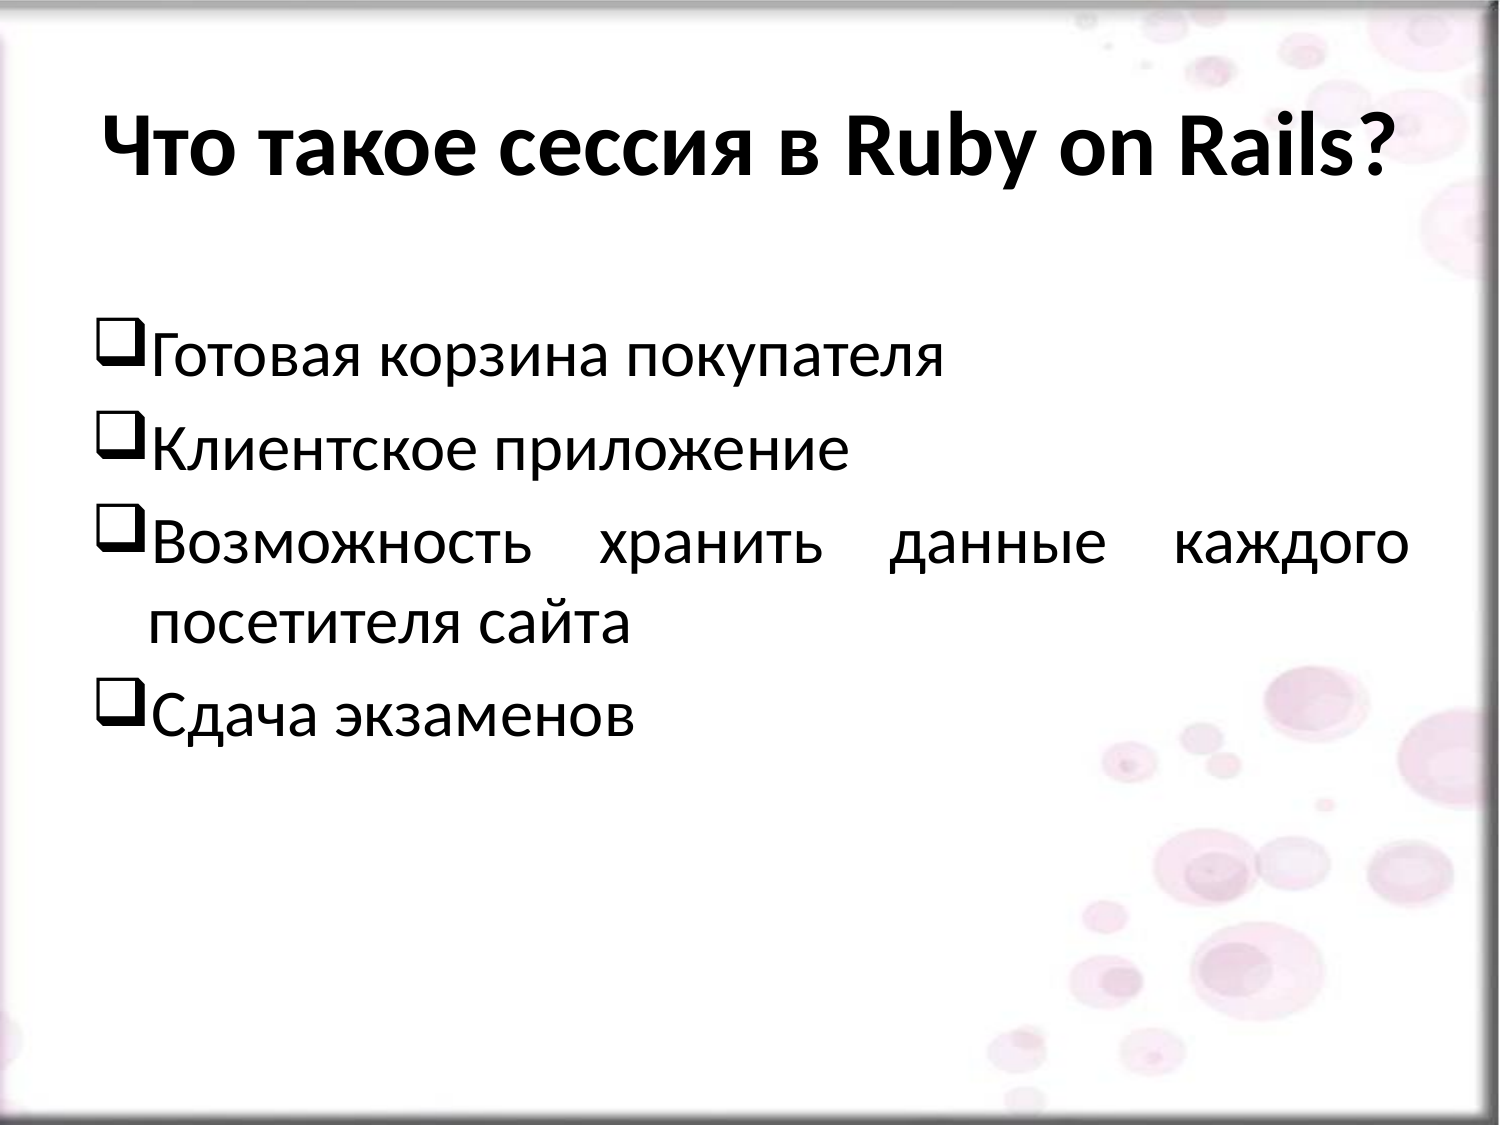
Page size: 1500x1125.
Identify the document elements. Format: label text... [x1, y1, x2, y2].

list Готовая корзина покупателя Клиентское приложение Возможность хранить данные каждого посетителя сайта Сдача экзаменов [76, 302, 1427, 1046]
title Что такое сессия в Ruby on Rails? [75, 45, 1425, 233]
picture [0, 0, 1500, 1125]
